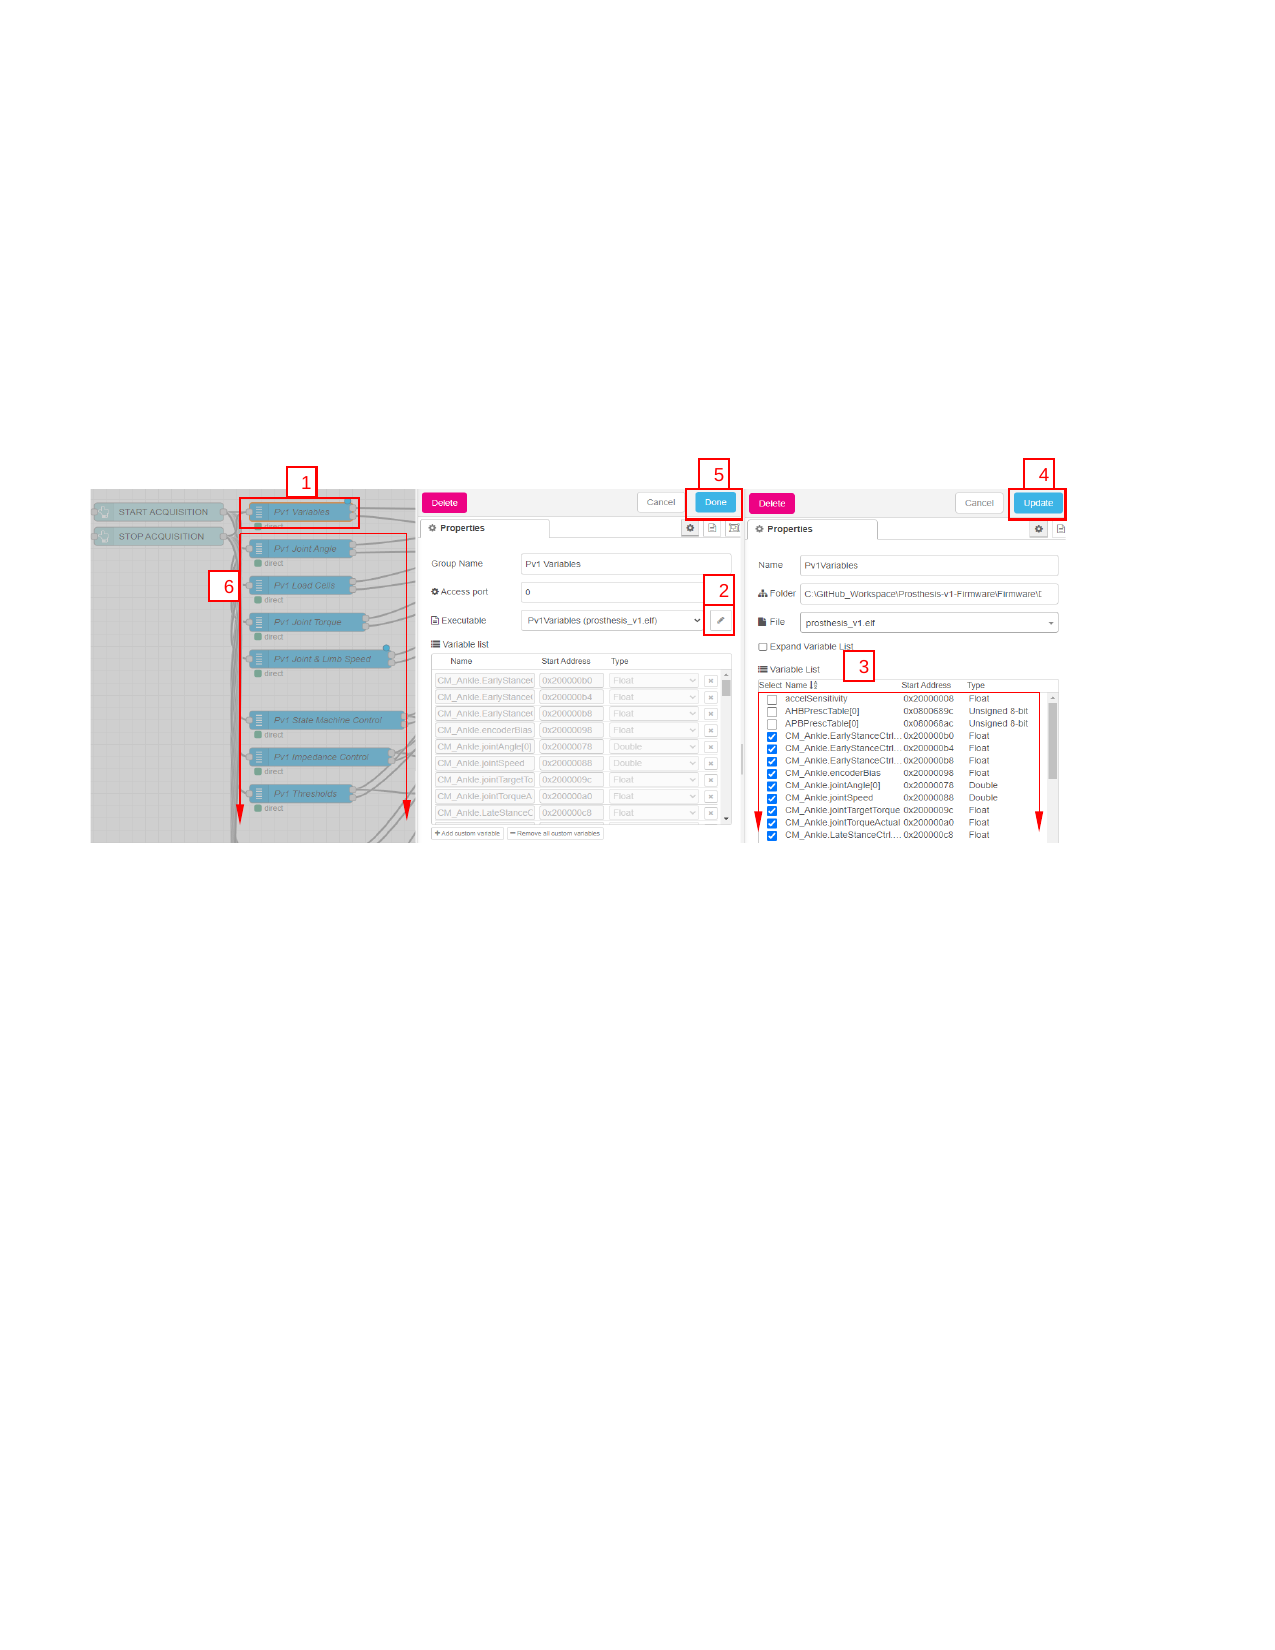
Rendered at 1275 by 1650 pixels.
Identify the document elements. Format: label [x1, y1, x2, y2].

text_box [90, 459, 1066, 843]
